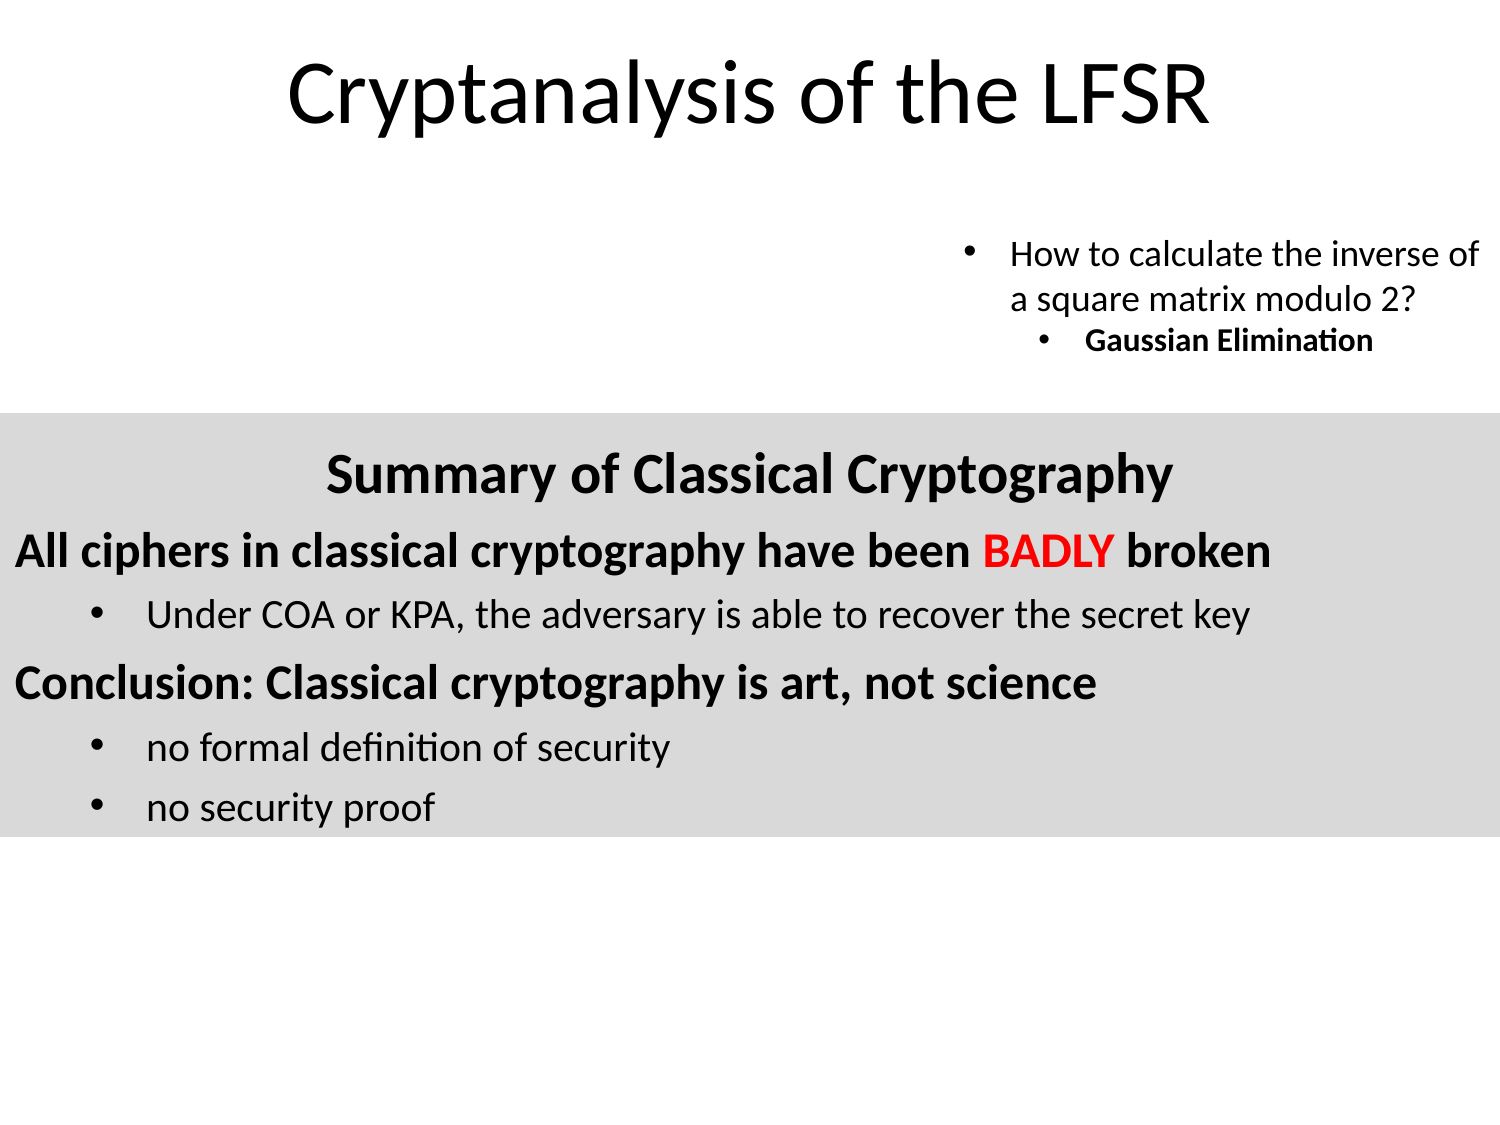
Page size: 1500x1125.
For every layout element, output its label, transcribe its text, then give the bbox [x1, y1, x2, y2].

text_box How to calculate the inverse of a square matrix modulo 2? Gaussian Elimination [948, 221, 1500, 366]
title Cryptanalysis of the LFSR [0, 0, 1500, 188]
text_box Summary of Classical Cryptography All ciphers in classical cryptography have been BADLY broken Under COA or KPA, the adversary is able to recover the secret key Conclusion: Classical cryptography is art, not science no formal definition of security no security proof [0, 413, 1500, 837]
